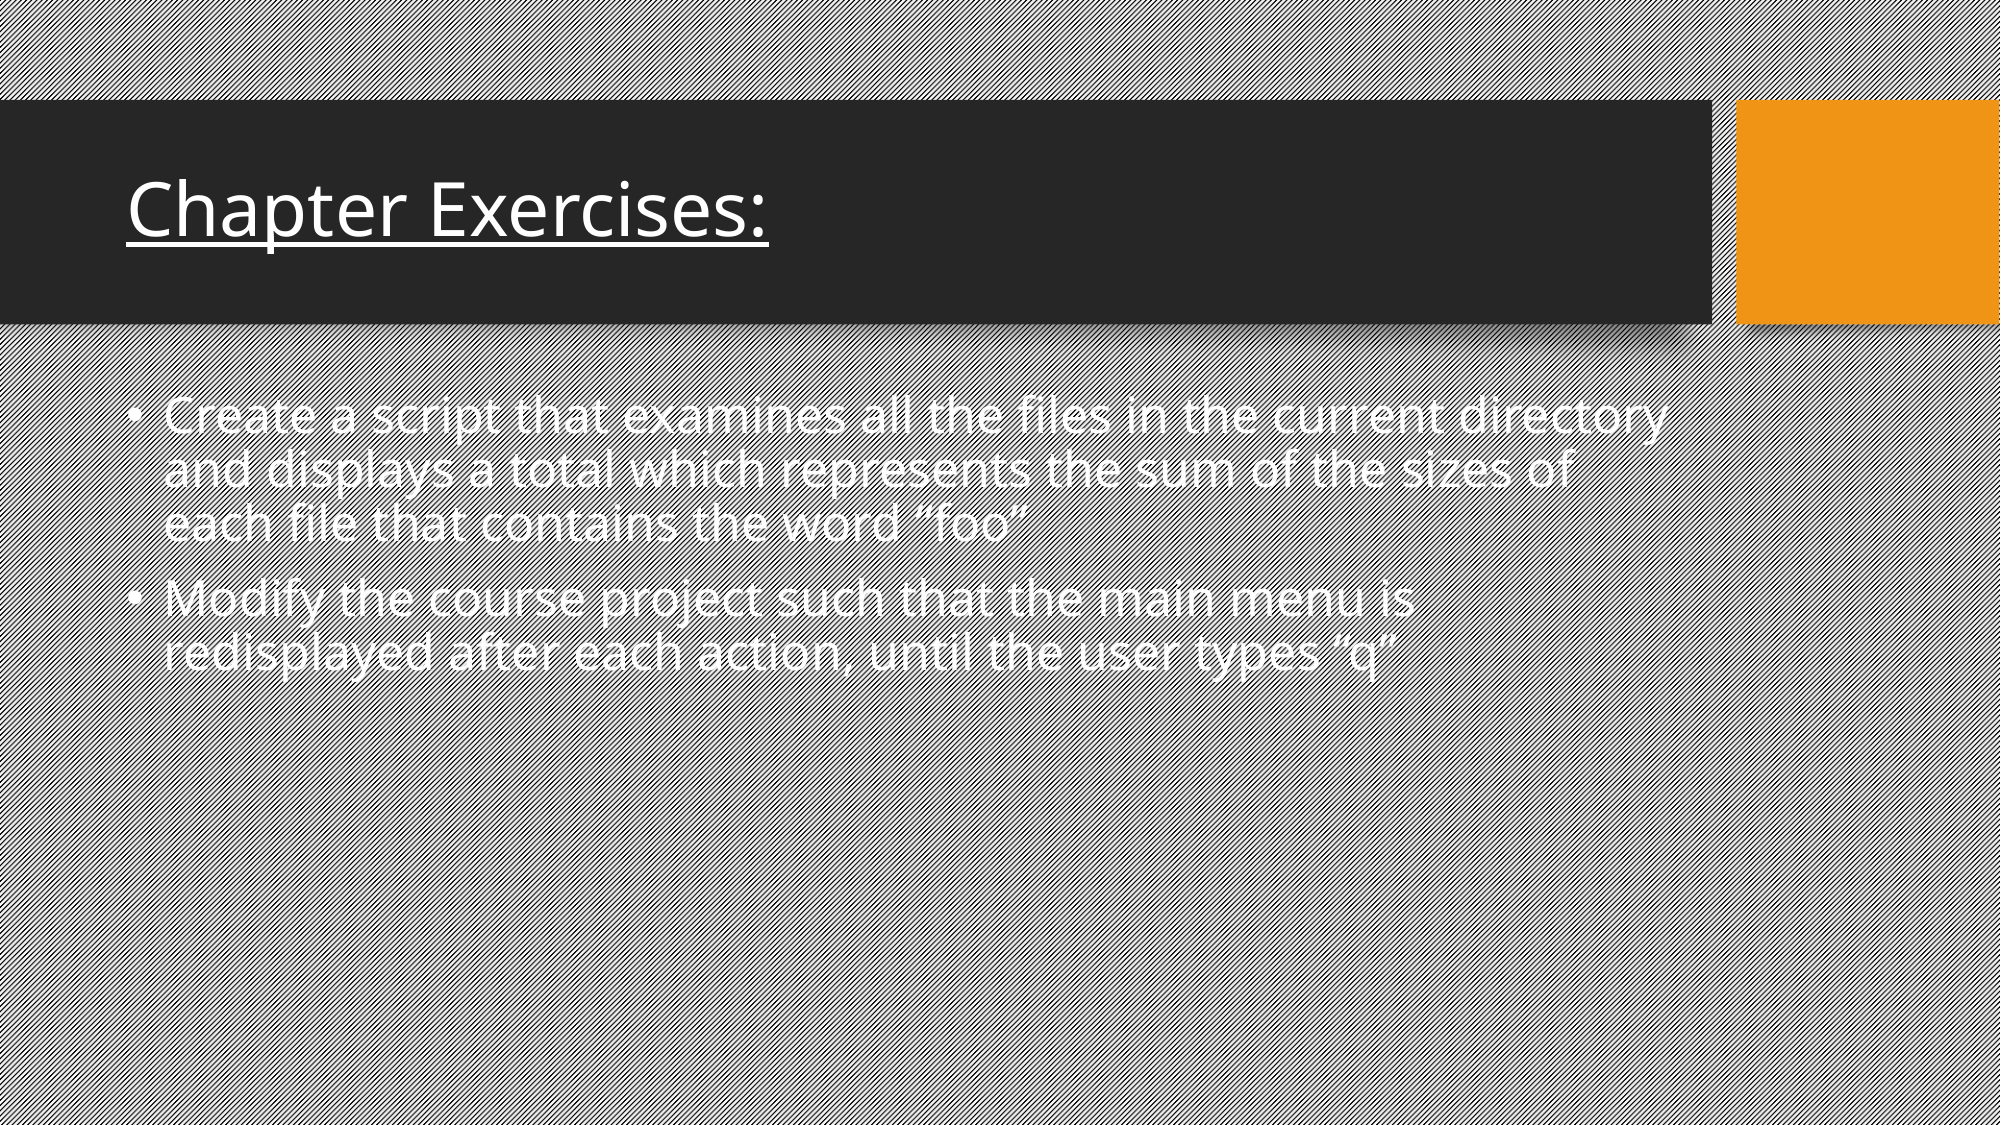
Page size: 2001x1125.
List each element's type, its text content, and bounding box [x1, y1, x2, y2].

text_box Chapter Exercises: [111, 123, 1689, 301]
picture [0, 0, 2000, 1125]
text_box Create a script that examines all the files in the current directory and displays a total which represents the sum of the sizes of each file that contains the word “foo” Modify the course project such that the main menu is redisplayed after each action, until the user types “q” [111, 383, 1689, 974]
